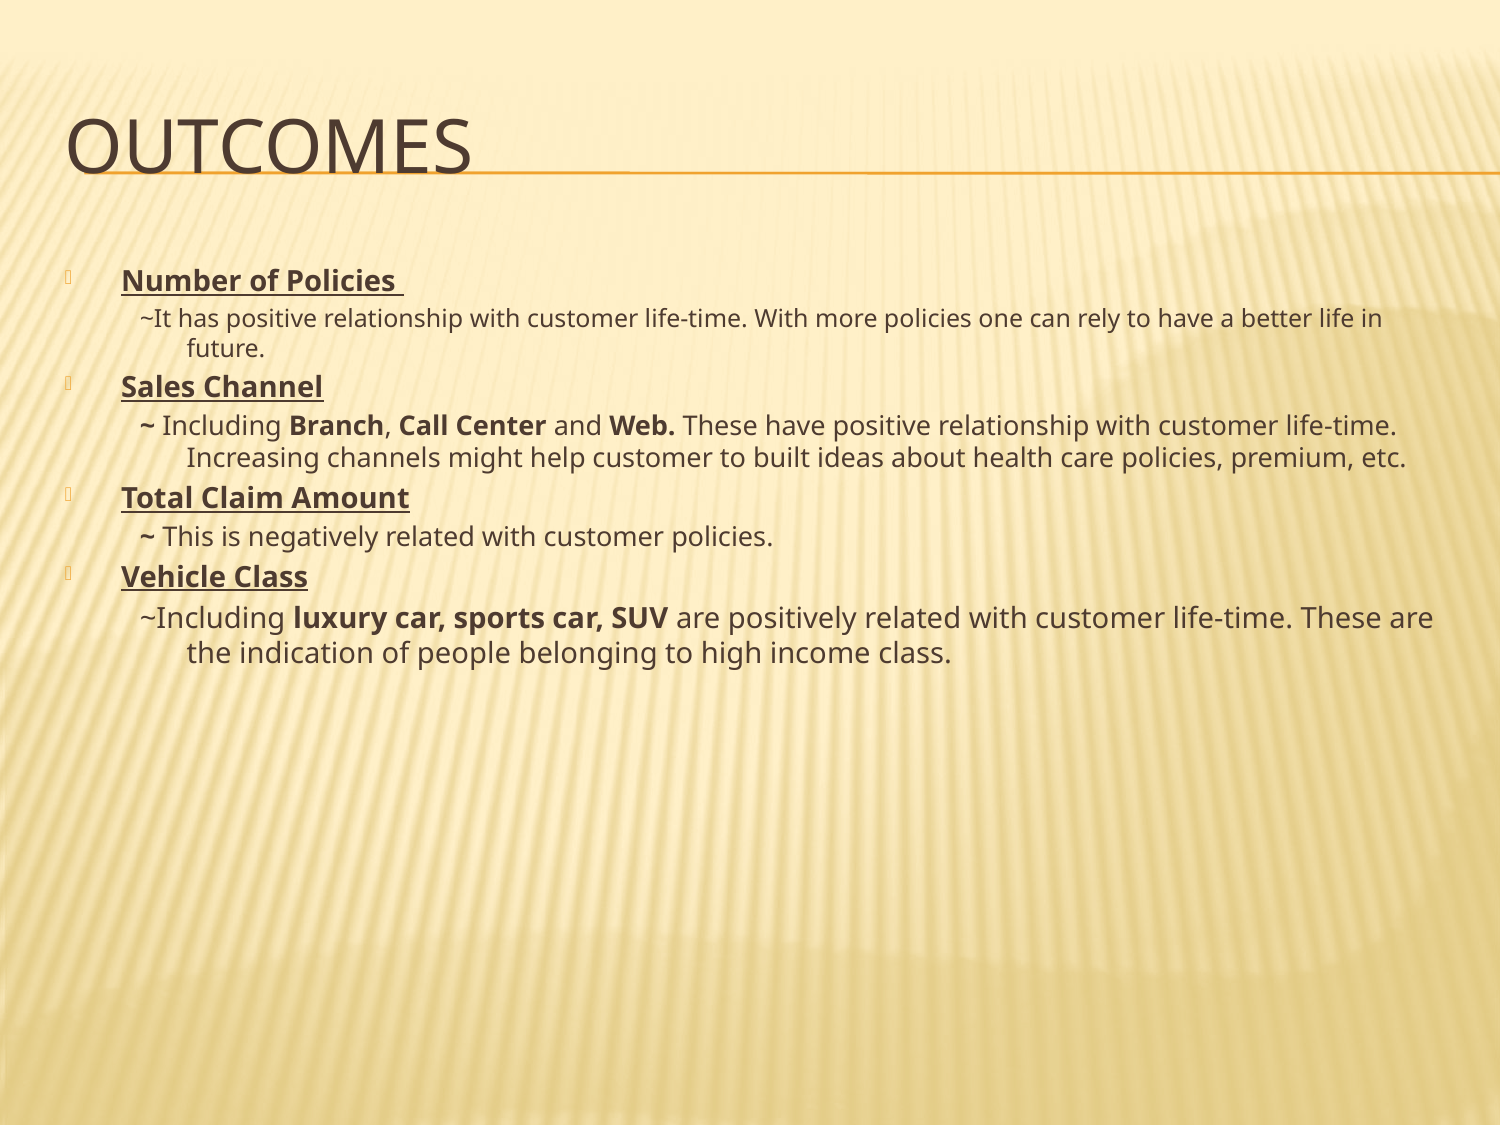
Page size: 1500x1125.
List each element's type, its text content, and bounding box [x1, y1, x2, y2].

title outcomes [50, 75, 1475, 213]
list Number of Policies ~It has positive relationship with customer life-time. With more policies one can rely to have a better life in future. Sales Channel ~ Including Branch, Call Center and Web. These have positive relationship with customer life-time. Increasing channels might help customer to built ideas about health care policies, premium, etc. Total Claim Amount ~ This is negatively related with customer policies. Vehicle Class ~Including luxury car, sports car, SUV are positively related with customer life-time. These are the indication of people belonging to high income class. [50, 254, 1475, 998]
